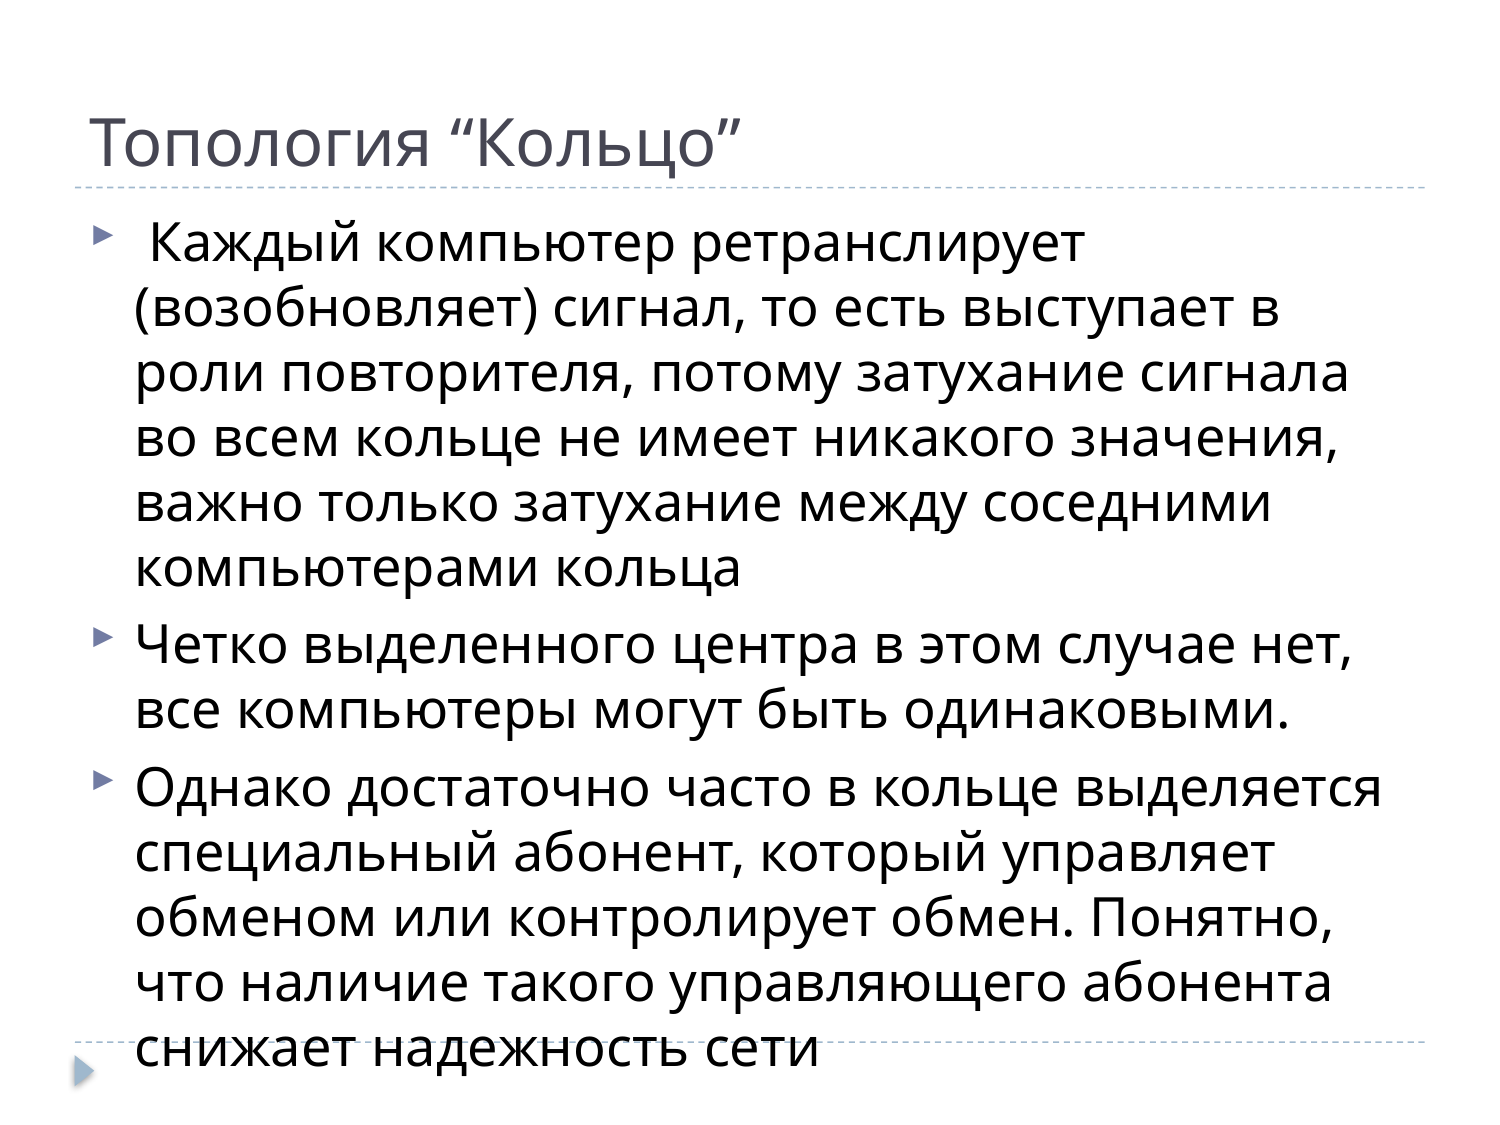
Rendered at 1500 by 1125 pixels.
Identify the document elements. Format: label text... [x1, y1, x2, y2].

title Топология “Кольцо” [75, 24, 1425, 188]
list Каждый компьютер ретранслирует (возобновляет) сигнал, то есть выступает в роли повторителя, потому затухание сигнала во всем кольце не имеет никакого значения, важно только затухание между соседними компьютерами кольца Четко выделенного центра в этом случае нет, все компьютеры могут быть одинаковыми. Однако достаточно часто в кольце выделяется специальный абонент, который управляет обменом или контролирует обмен. Понятно, что наличие такого управляющего абонента снижает надежность сети [75, 200, 1425, 1010]
